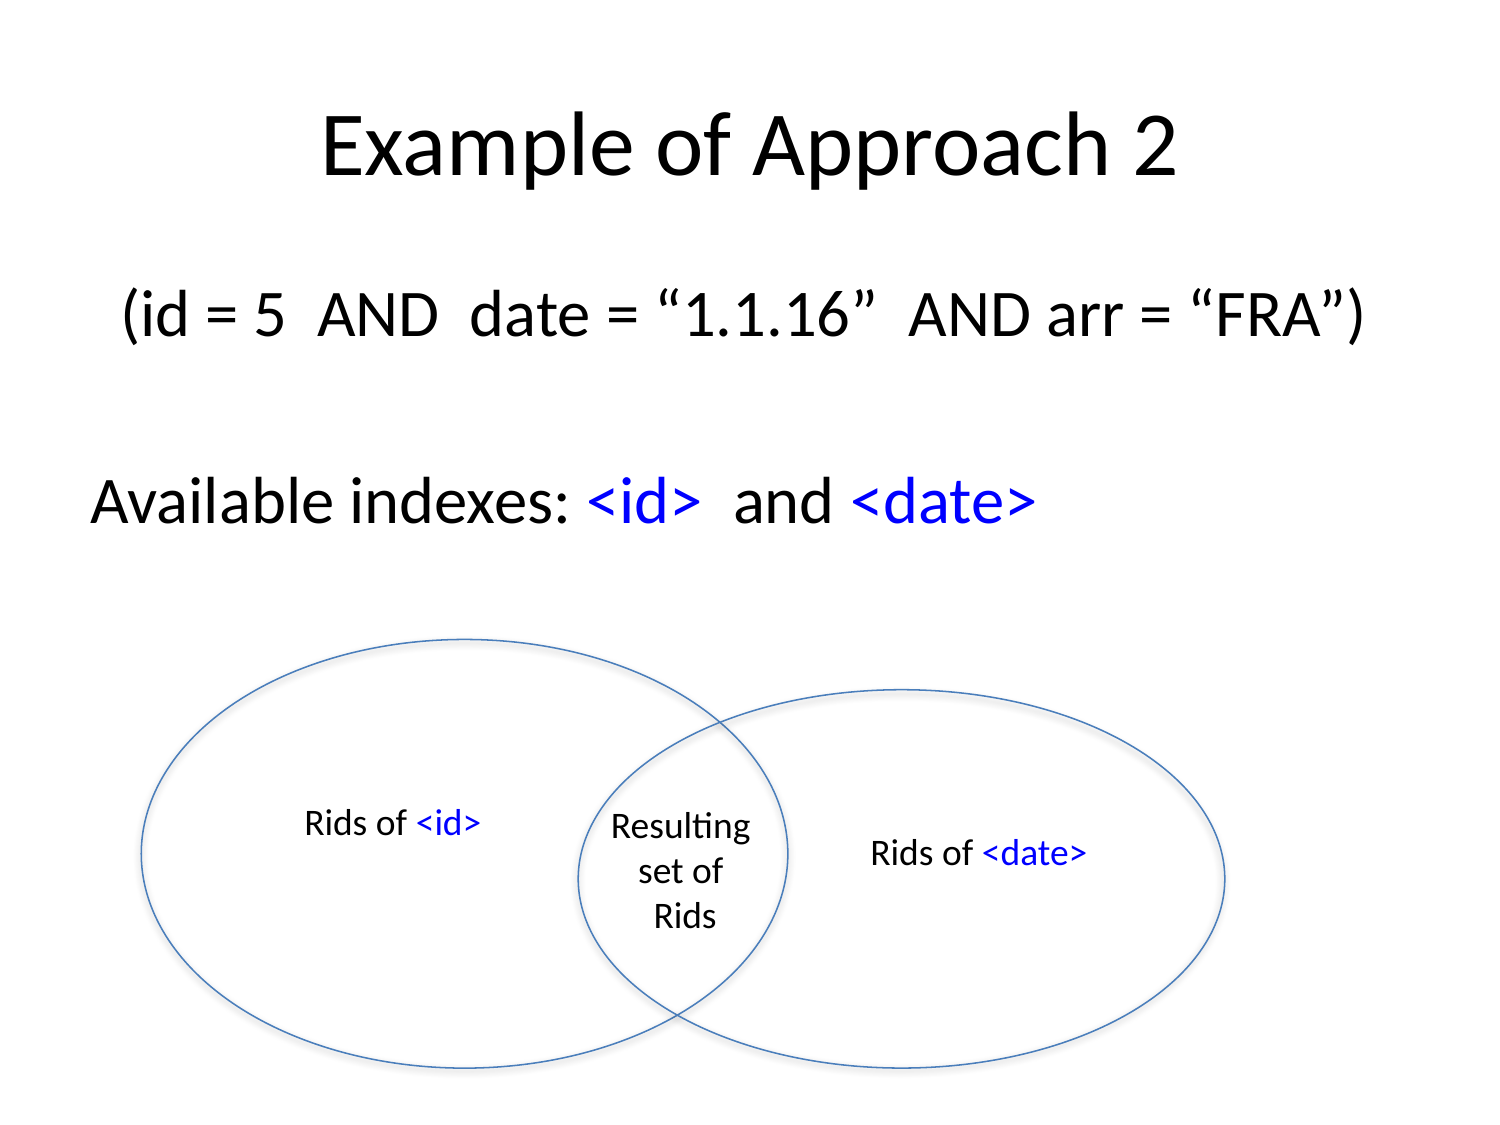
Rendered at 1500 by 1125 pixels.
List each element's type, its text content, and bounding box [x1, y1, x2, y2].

text_box Rids of <date> [855, 820, 1103, 881]
text_box [577, 815, 596, 943]
list (id = 5 AND date = “1.1.16” AND arr = “FRA”) Available indexes: <id> and <date> [75, 262, 1425, 1005]
text_box Resulting set of Rids [596, 793, 775, 944]
text_box [140, 638, 719, 1069]
text_box Rids of <id> [289, 790, 514, 850]
title Example of Approach 2 [75, 45, 1425, 233]
text_box [597, 688, 1226, 1069]
